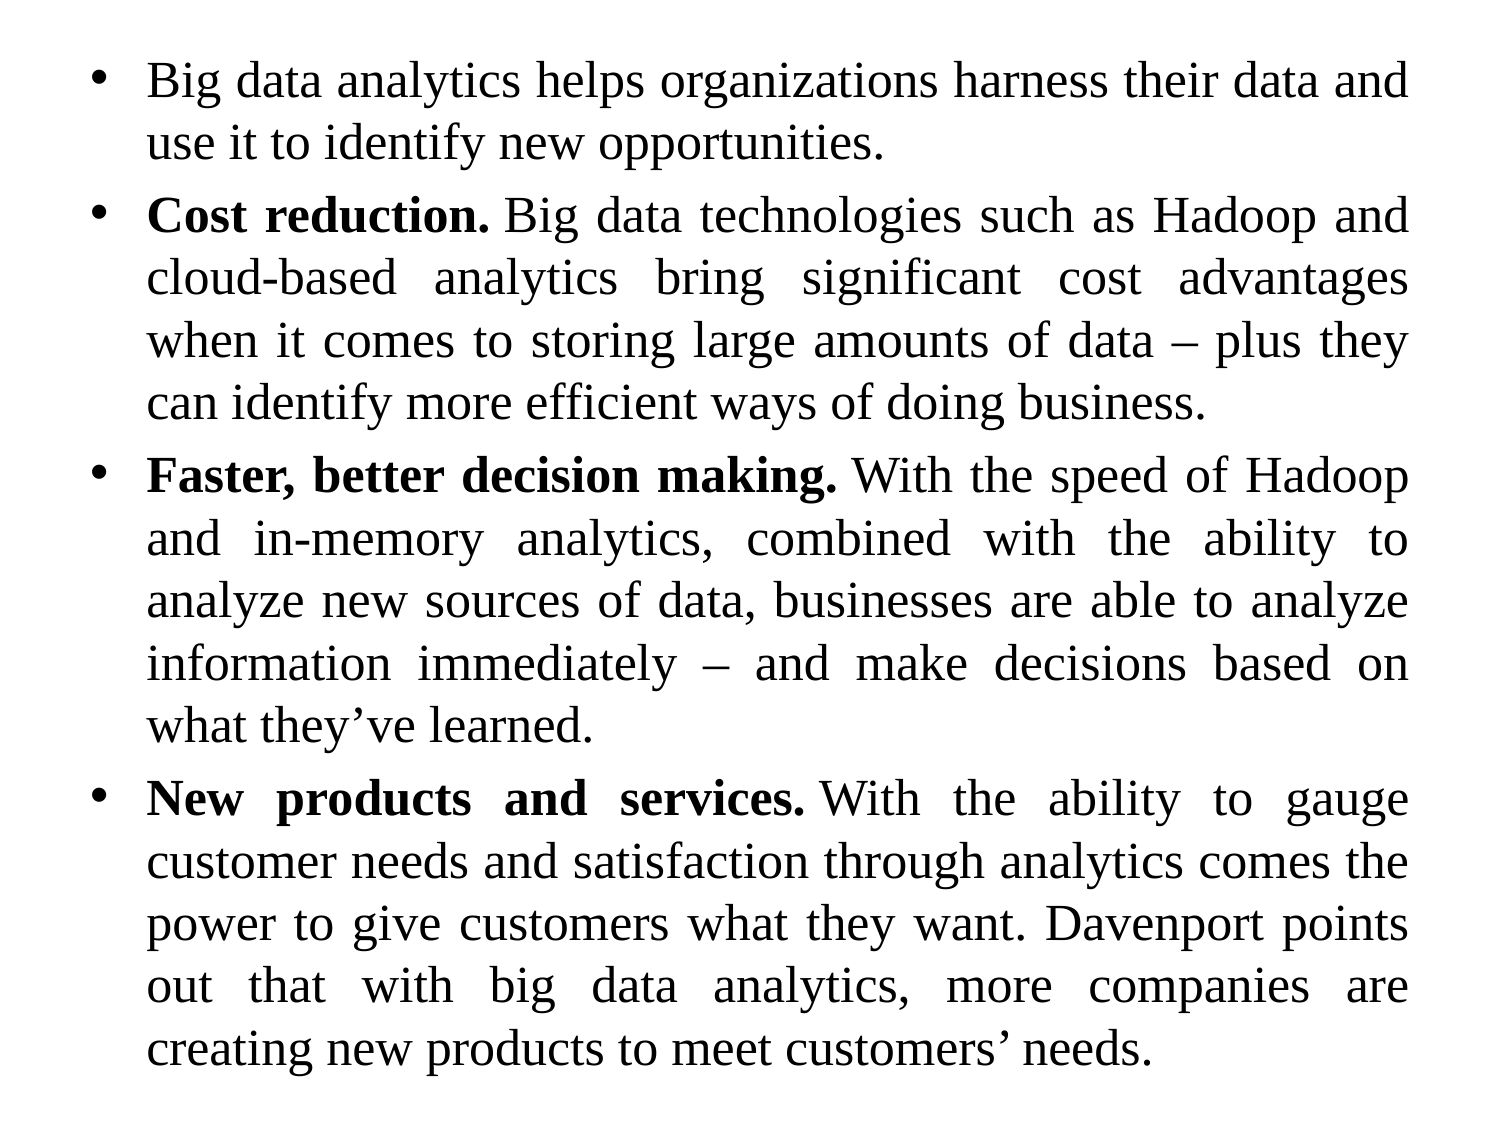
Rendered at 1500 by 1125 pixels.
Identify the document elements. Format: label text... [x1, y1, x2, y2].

list Big data analytics helps organizations harness their data and use it to identify new opportunities. Cost reduction. Big data technologies such as Hadoop and cloud-based analytics bring significant cost advantages when it comes to storing large amounts of data – plus they can identify more efficient ways of doing business. Faster, better decision making. With the speed of Hadoop and in-memory analytics, combined with the ability to analyze new sources of data, businesses are able to analyze information immediately – and make decisions based on what they’ve learned. New products and services. With the ability to gauge customer needs and satisfaction through analytics comes the power to give customers what they want. Davenport points out that with big data analytics, more companies are creating new products to meet customers’ needs. [75, 37, 1425, 1088]
